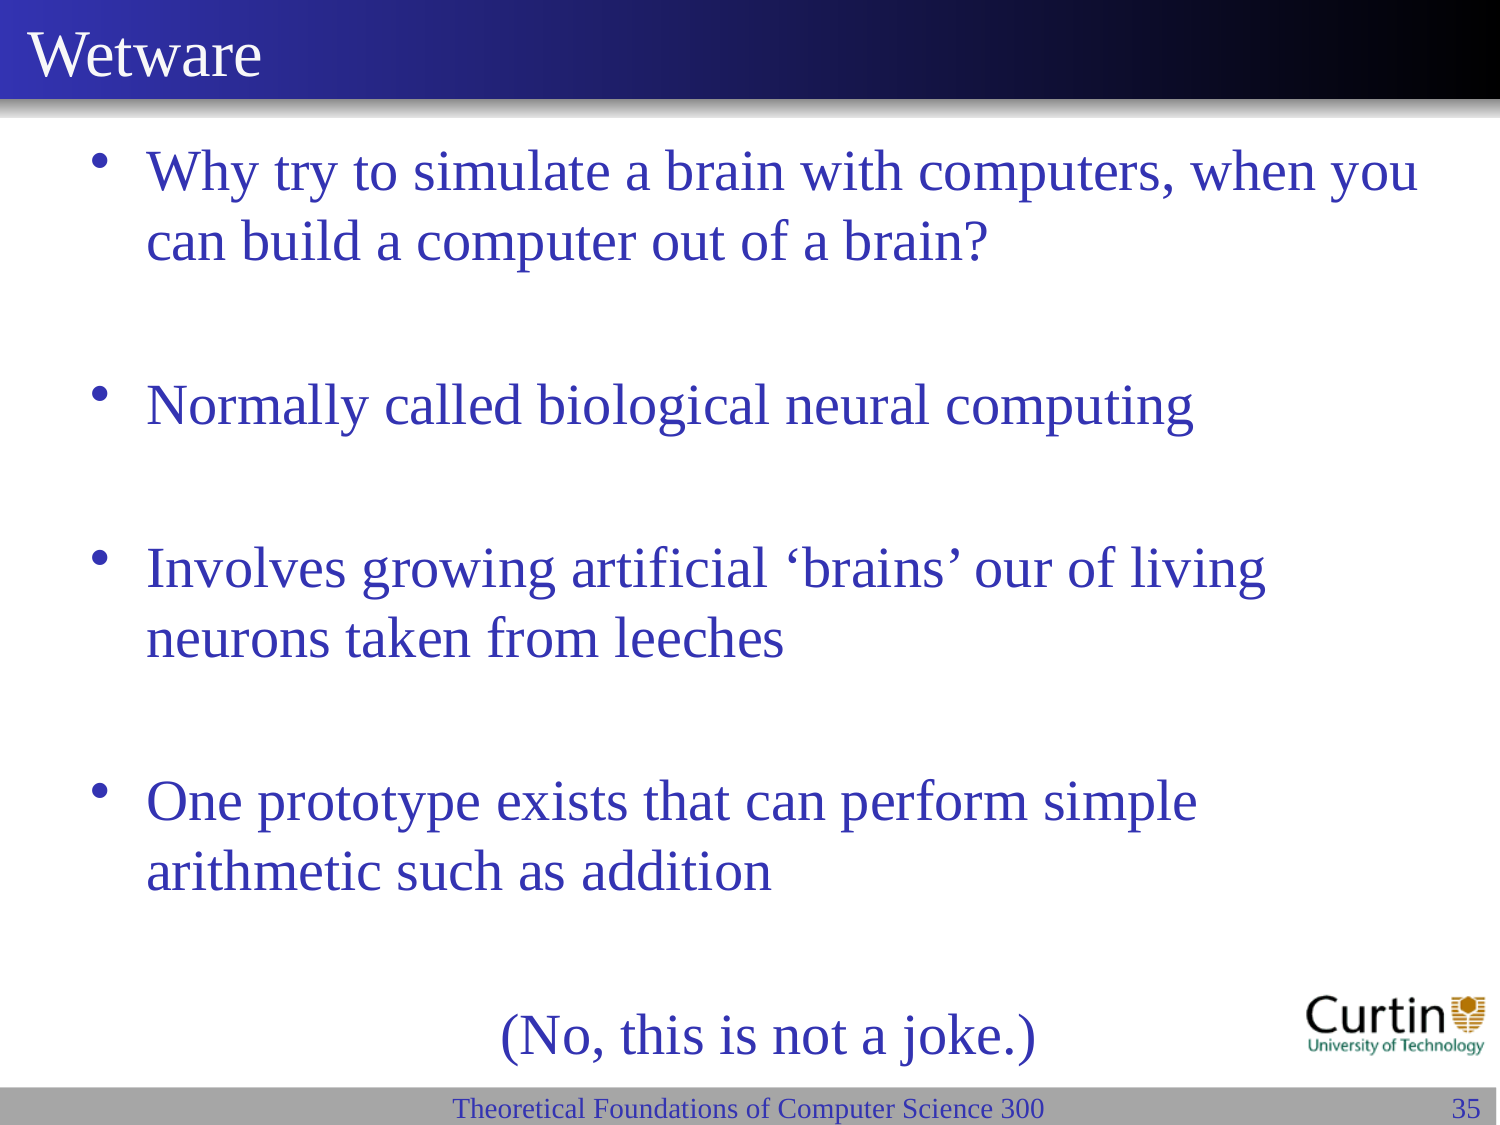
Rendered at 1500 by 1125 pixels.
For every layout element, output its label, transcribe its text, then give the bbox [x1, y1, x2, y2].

list Why try to simulate a brain with computers, when you can build a computer out of a brain? Normally called biological neural computing Involves growing artificial ‘brains’ our of living neurons taken from leeches One prototype exists that can perform simple arithmetic such as addition (No, this is not a joke.) [75, 125, 1463, 1070]
picture [1293, 964, 1500, 1088]
title Wetware [12, 0, 1475, 100]
